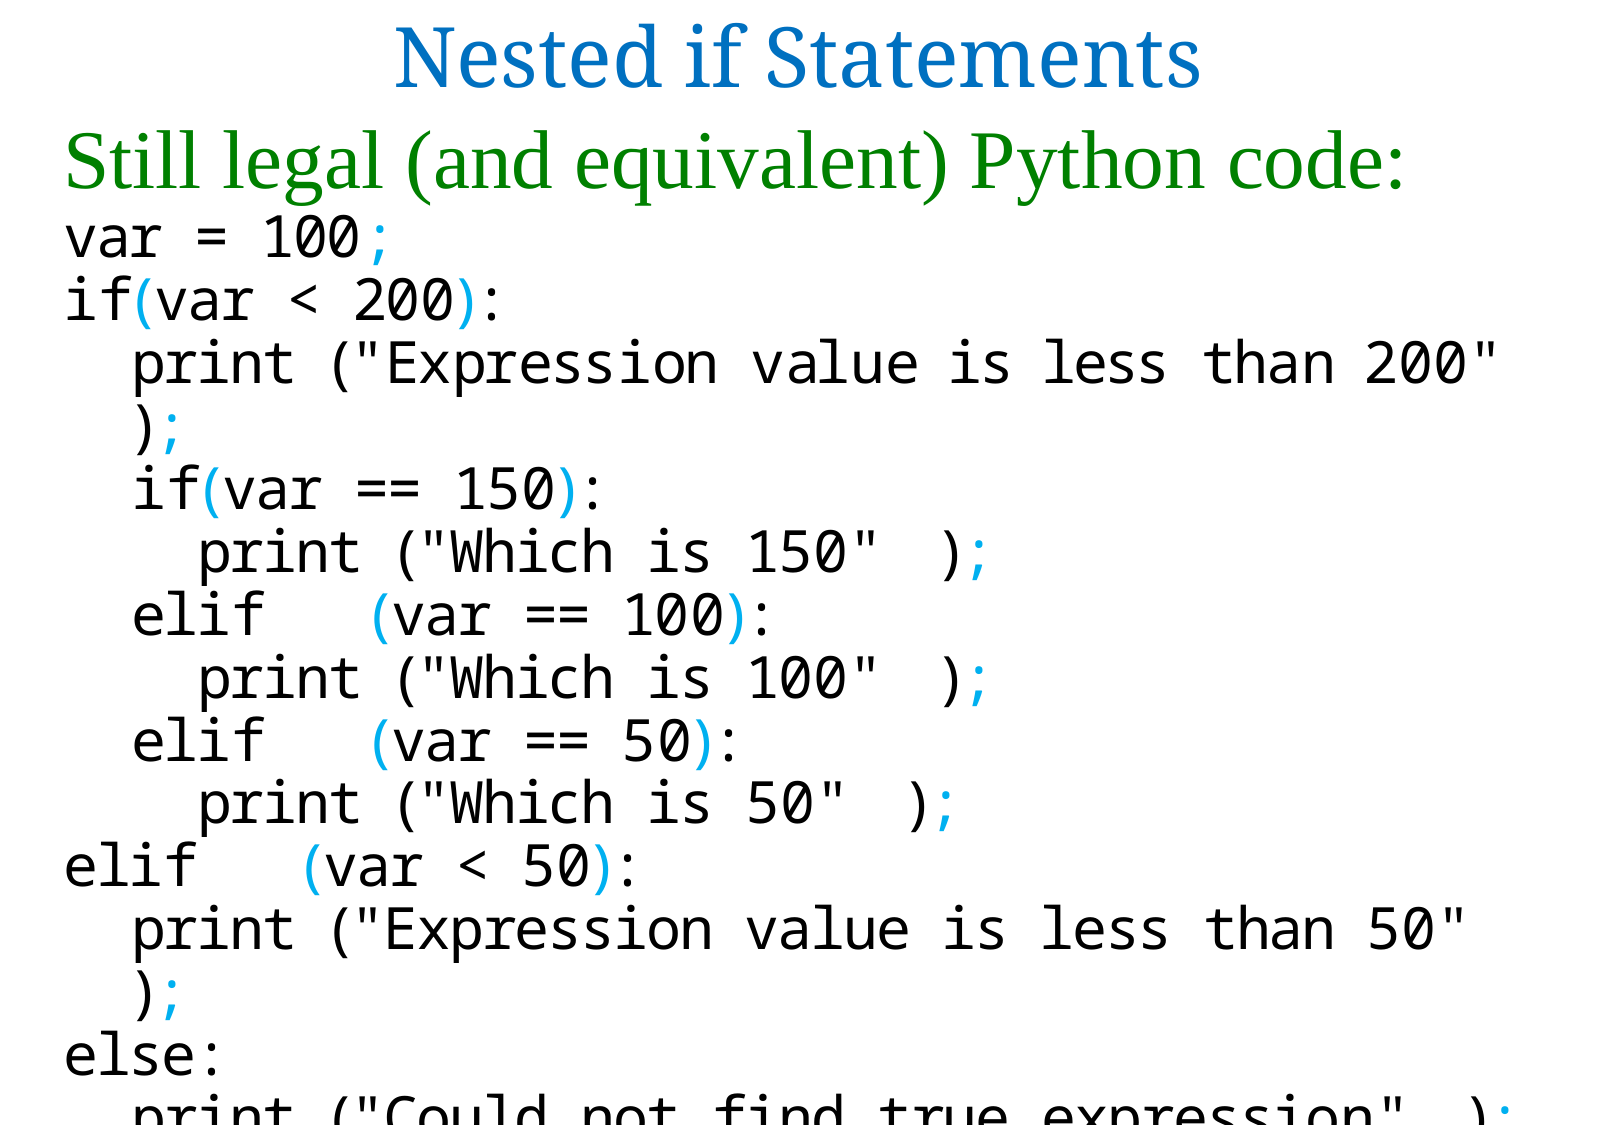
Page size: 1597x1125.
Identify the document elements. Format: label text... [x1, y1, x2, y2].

text_box Nested if Statements [0, 11, 1597, 110]
list Still legal (and equivalent) Python code: var = 100; if(var < 200): printf("Expression value is less than 200"\n); if(var == 150): printf("Which is 150"\n); elifse (var == 100): printf("Which is 100"\n); elifse (var == 50): printf("Which is 50"\n); elifse (var < 50): printf("Expression value is less than 50"\n); else: printf("Could not find true expression"\n); printf("Good bye!"\n); [48, 110, 1597, 1125]
